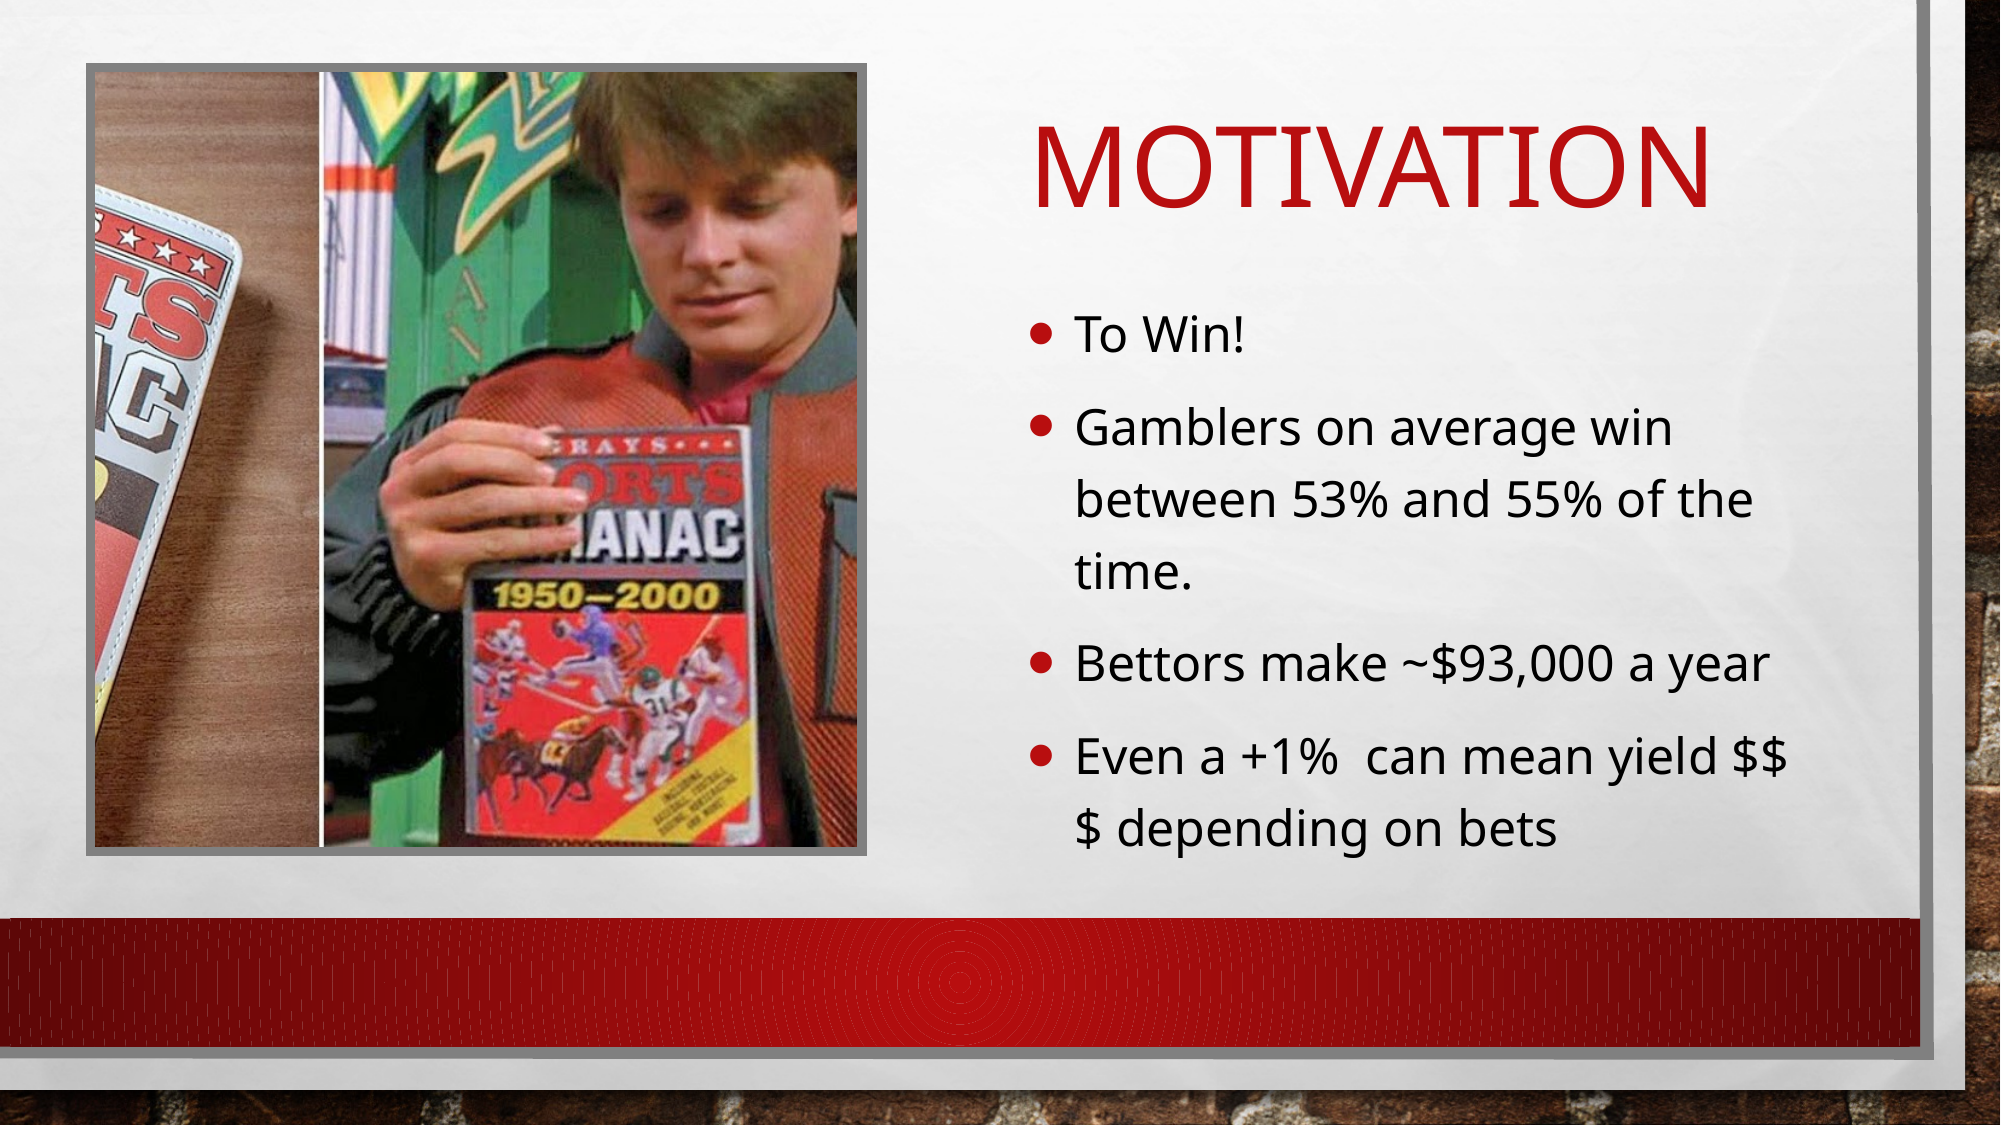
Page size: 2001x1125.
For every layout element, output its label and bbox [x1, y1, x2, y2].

picture [0, 0, 2000, 1125]
text_box [0, 0, 1966, 1091]
picture [94, 71, 858, 847]
